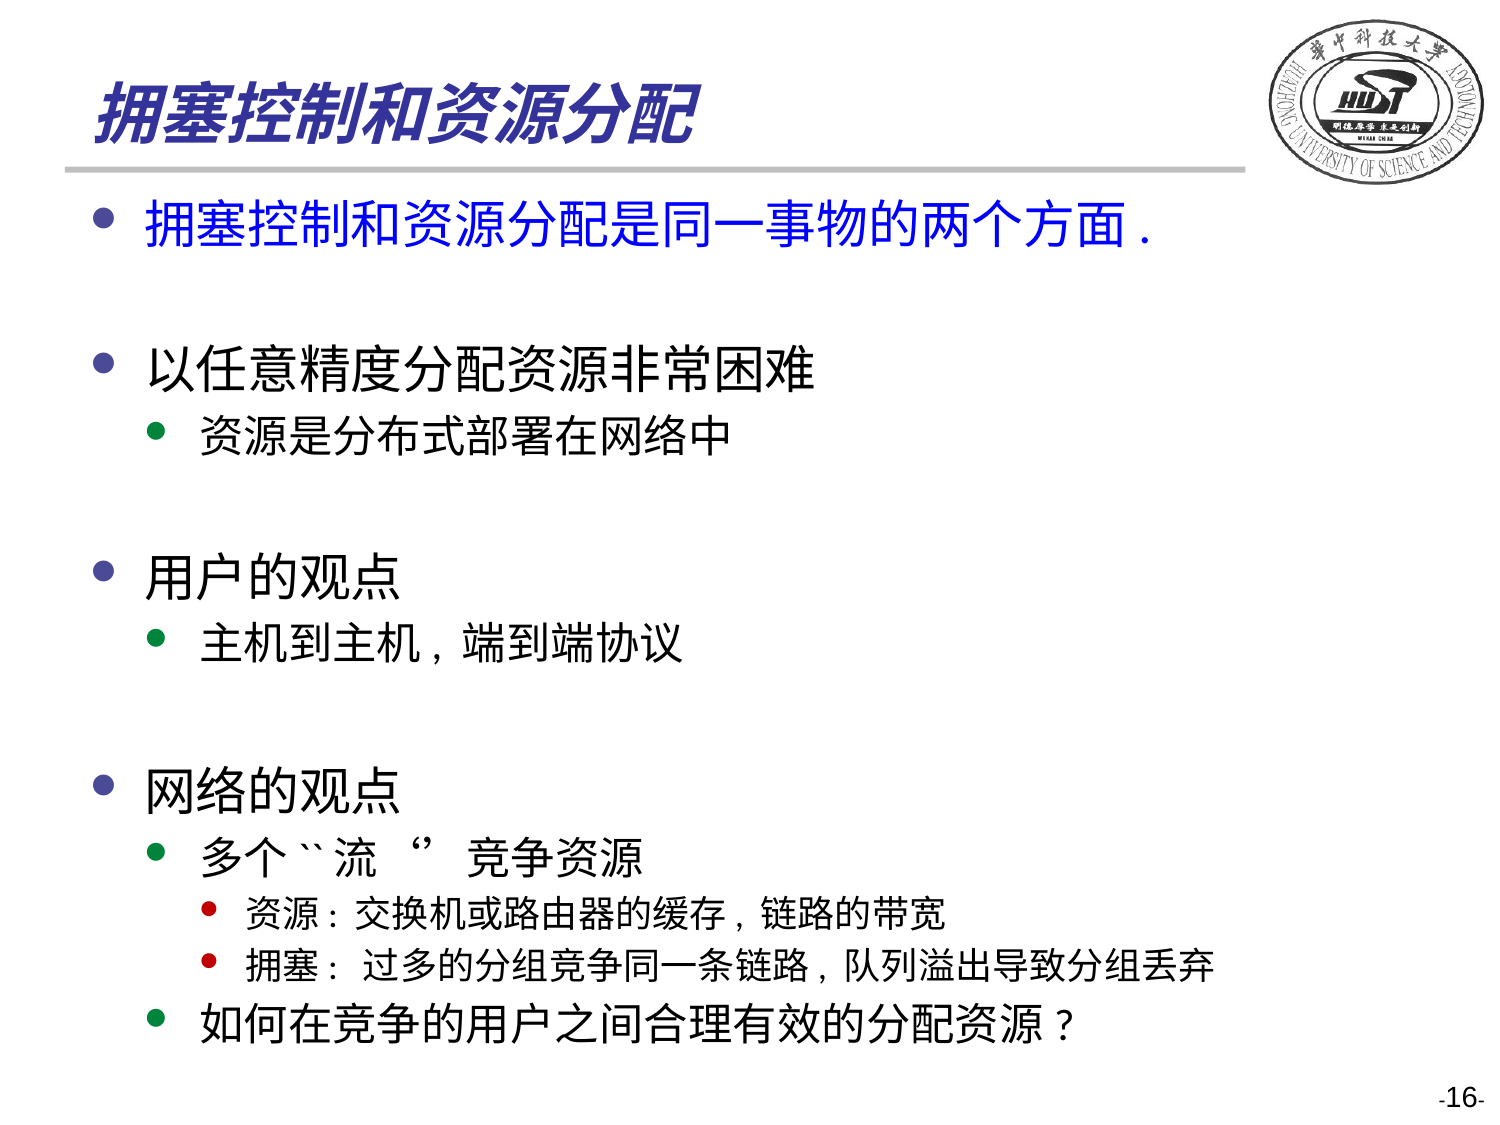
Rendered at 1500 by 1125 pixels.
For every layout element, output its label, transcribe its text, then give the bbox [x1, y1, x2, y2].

picture [1257, 18, 1489, 185]
title 拥塞控制和资源分配 [76, 42, 1315, 160]
slide_number -16- [1149, 1070, 1500, 1125]
list 拥塞控制和资源分配是同一事物的两个方面. 以任意精度分配资源非常困难 资源是分布式部署在网络中 用户的观点 主机到主机, 端到端协议 网络的观点 多个``流‘’竞争资源 资源: 交换机或路由器的缓存, 链路的带宽 拥塞: 过多的分组竞争同一条链路, 队列溢出导致分组丢弃 如何在竞争的用户之间合理有效的分配资源? [75, 184, 1425, 1059]
